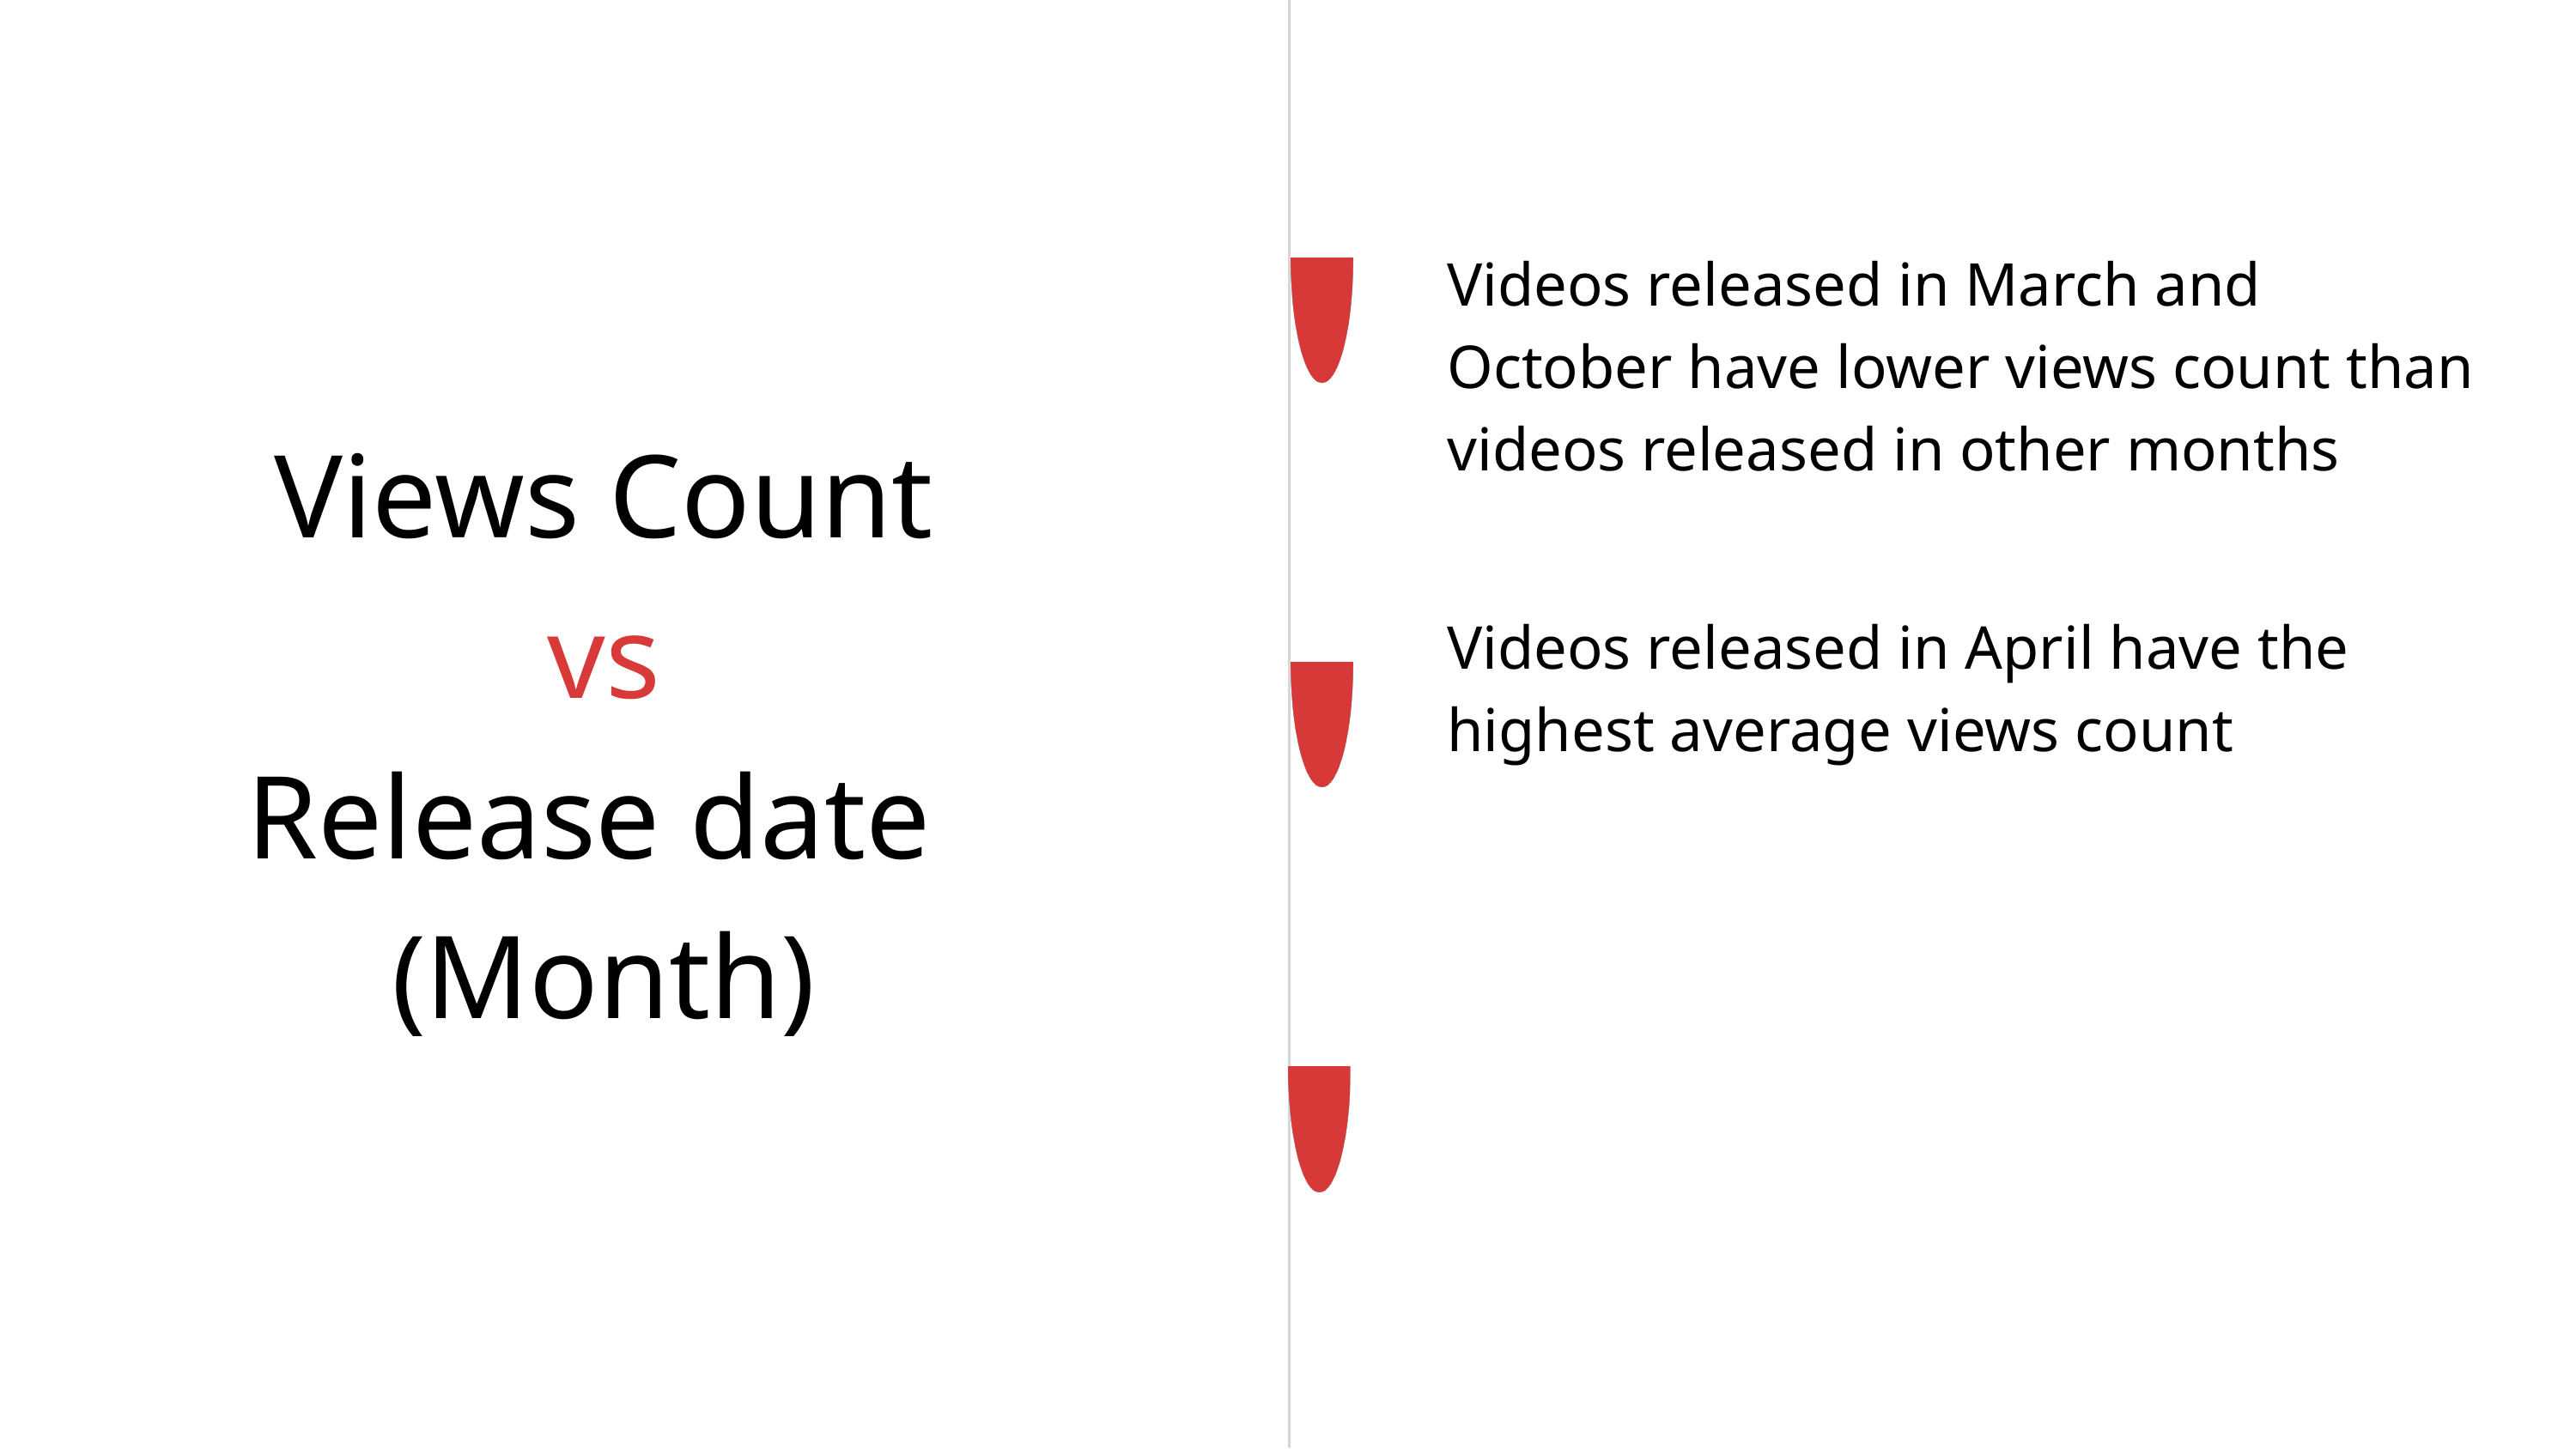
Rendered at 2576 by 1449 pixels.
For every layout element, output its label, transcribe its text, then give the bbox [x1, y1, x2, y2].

text_box Videos released in April have the highest average views count [1447, 597, 2396, 764]
text_box Videos released in March and October have lower views count than videos released in other months [1447, 234, 2491, 483]
text_box [1288, 1066, 1351, 1192]
text_box [1291, 258, 1353, 383]
text_box [1291, 662, 1353, 787]
text_box Views Count vs Release date (Month) [76, 400, 1132, 1042]
